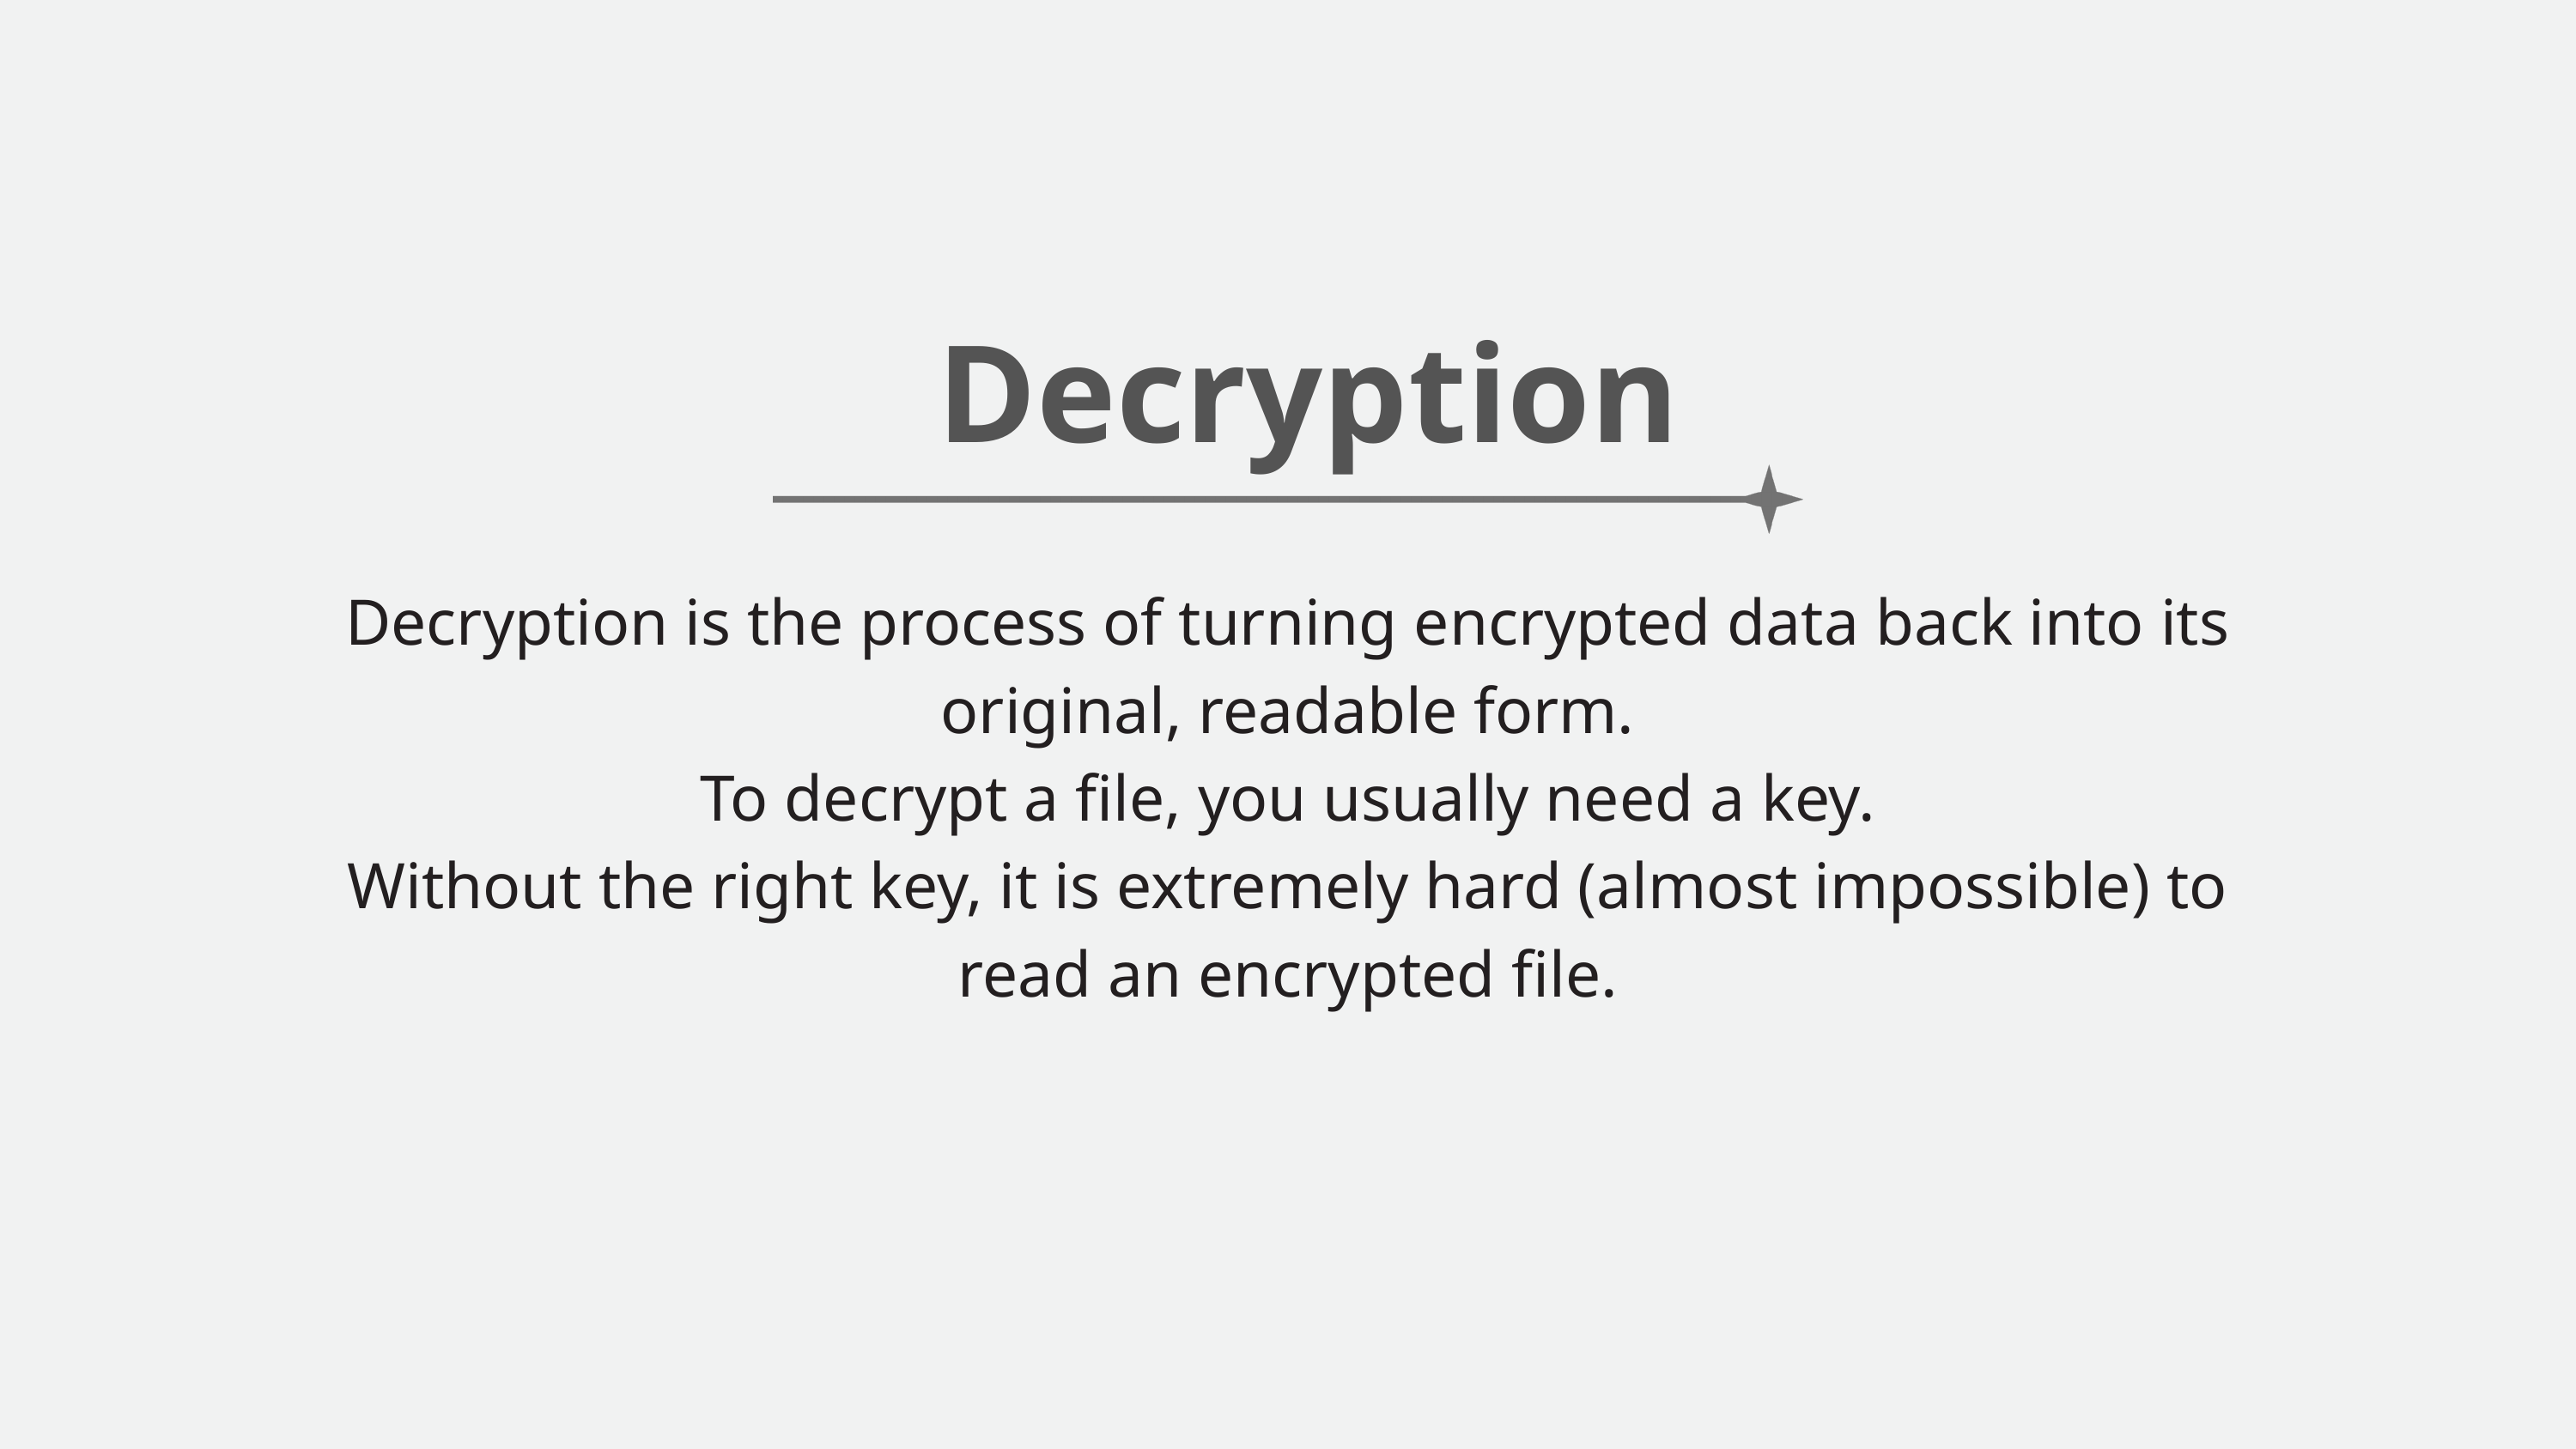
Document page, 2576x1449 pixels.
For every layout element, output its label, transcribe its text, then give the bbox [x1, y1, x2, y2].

text_box Decryption is the process of turning encrypted data back into its original, readable form. To decrypt a file, you usually need a key. Without the right key, it is extremely hard (almost impossible) to read an encrypted file. [304, 570, 2272, 1098]
text_box Decryption [769, 308, 1849, 470]
text_box [772, 470, 1803, 534]
